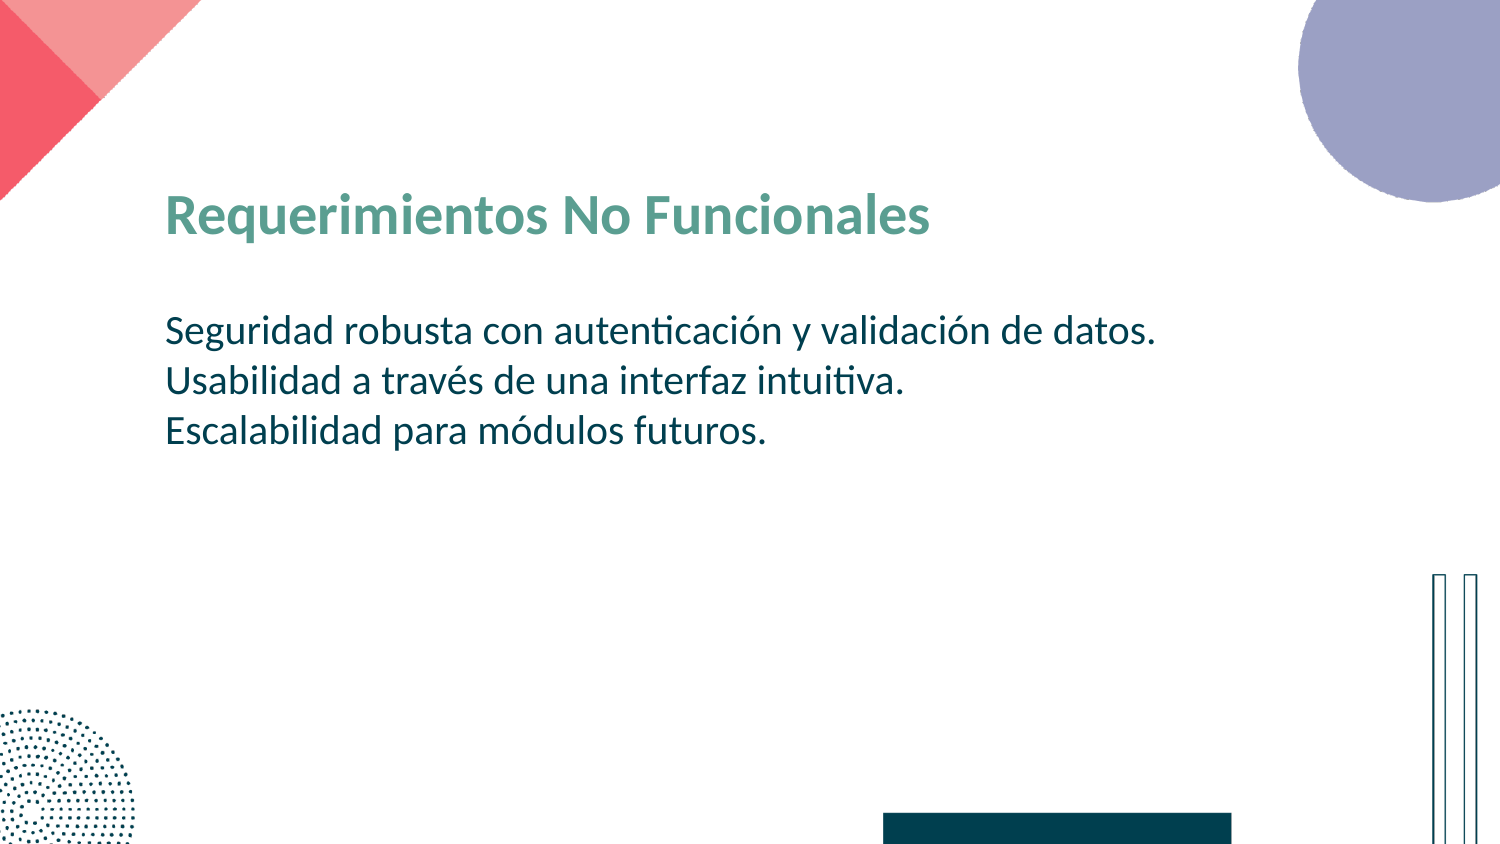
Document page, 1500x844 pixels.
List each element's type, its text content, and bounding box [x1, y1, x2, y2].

text_box Seguridad robusta con autenticación y validación de datos. Usabilidad a través de una interfaz intuitiva. Escalabilidad para módulos futuros. [149, 295, 1350, 461]
picture [0, 0, 1500, 844]
text_box Requerimientos No Funcionales [149, 168, 1350, 254]
